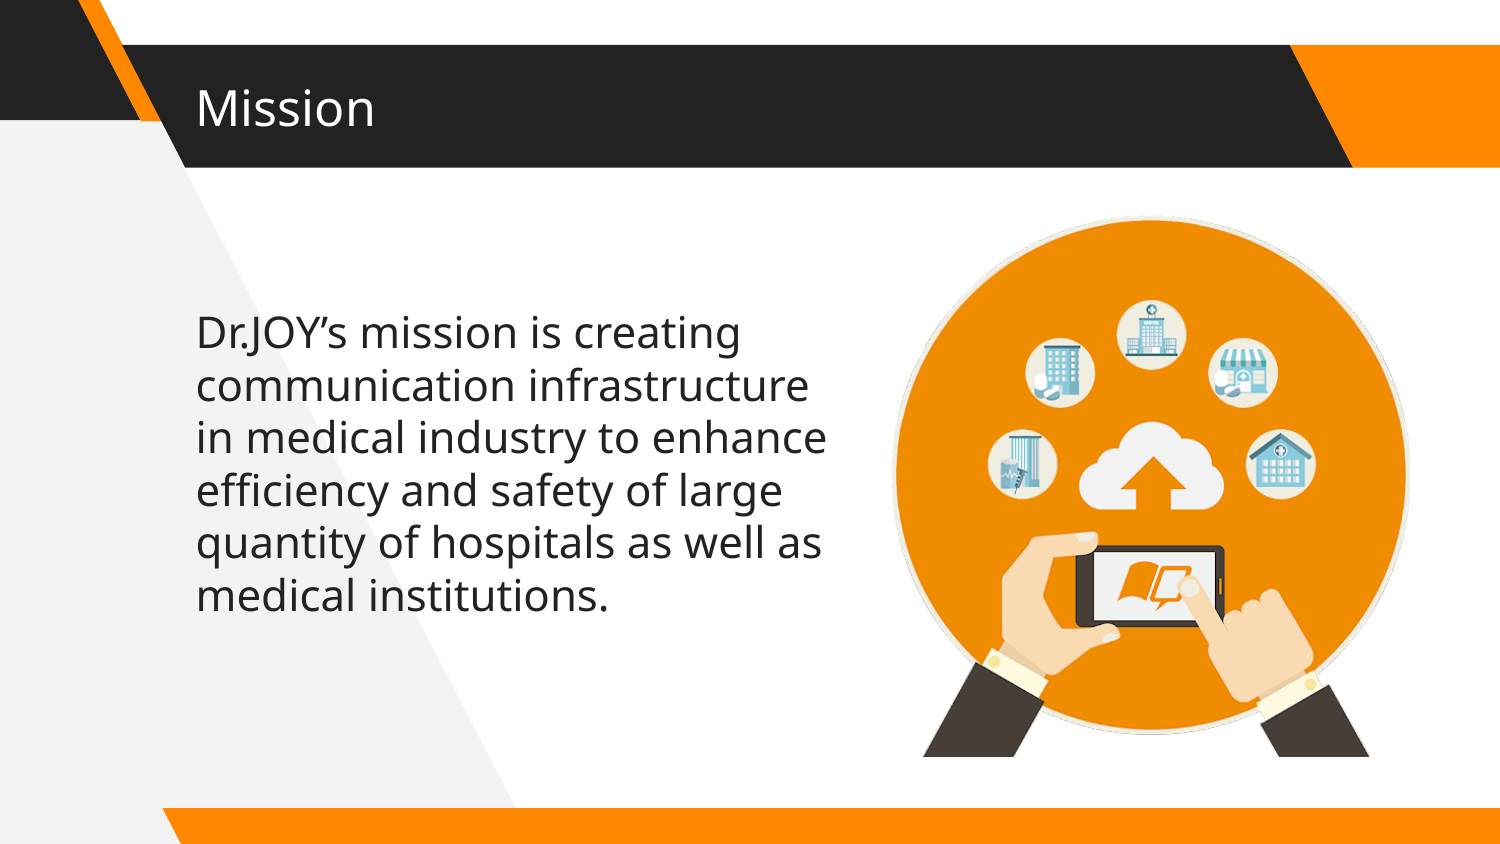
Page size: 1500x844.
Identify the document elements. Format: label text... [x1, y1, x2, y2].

list Dr.JOY’s mission is creating communication infrastructure in medical industry to enhance efficiency and safety of large quantity of hospitals as well as medical institutions. [180, 290, 849, 656]
title Mission [180, 44, 1424, 168]
picture [891, 214, 1411, 757]
